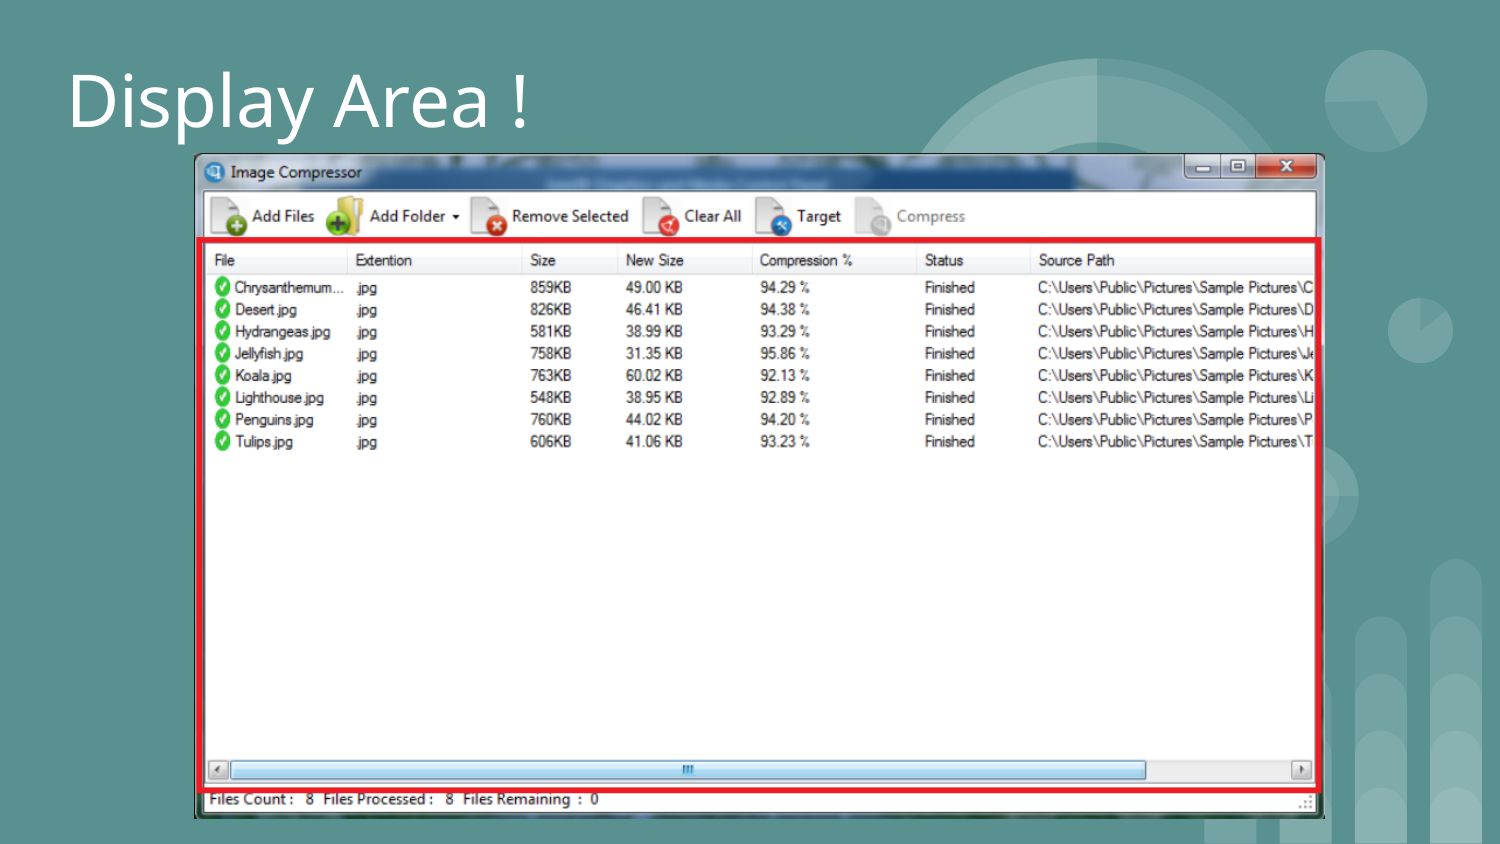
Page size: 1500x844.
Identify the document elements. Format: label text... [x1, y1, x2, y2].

text_box Display Area ! [51, 39, 592, 154]
picture [194, 153, 1325, 819]
